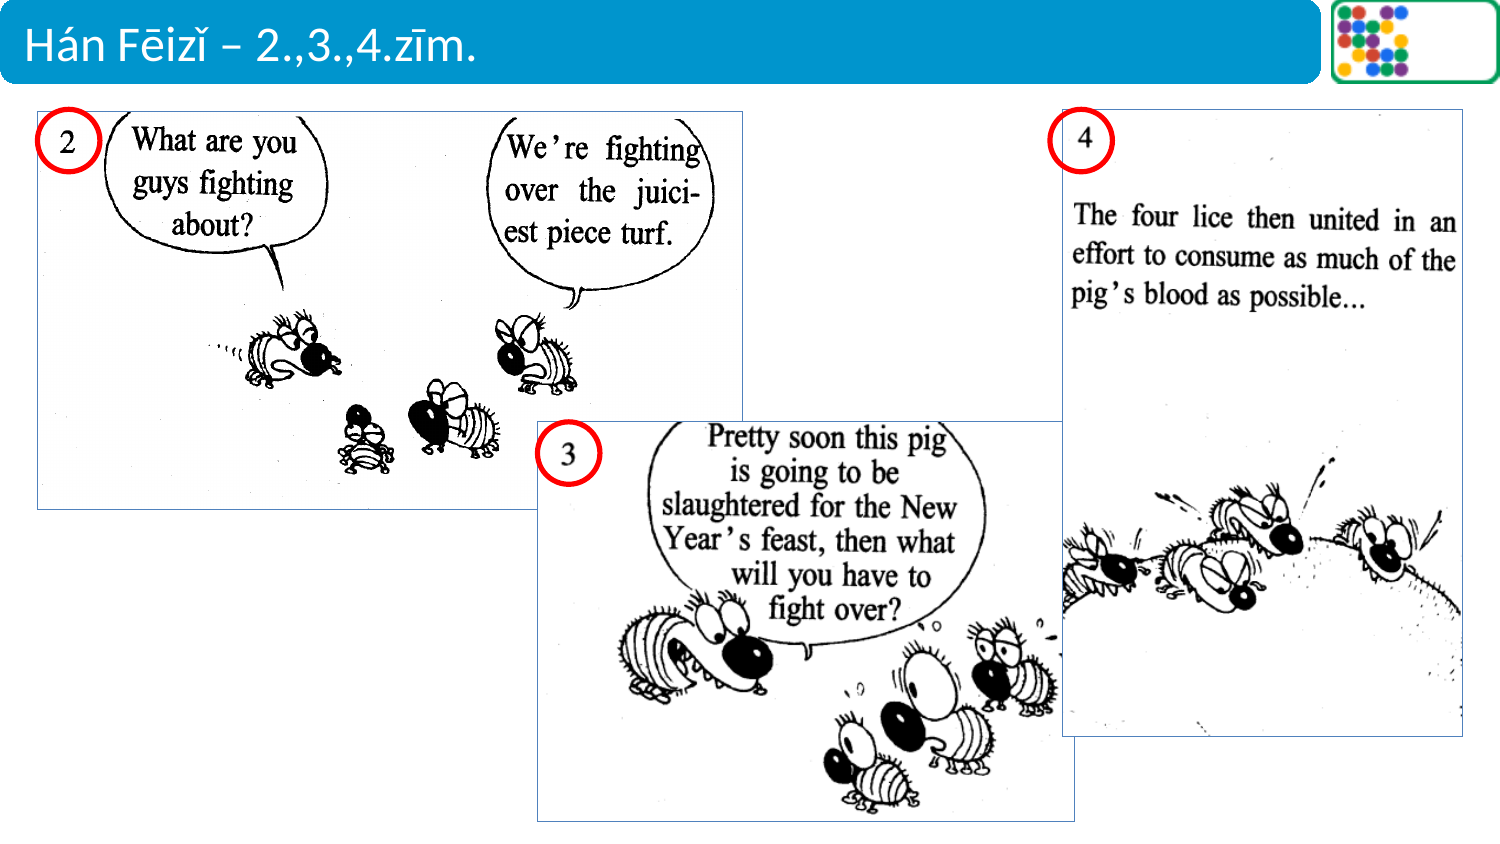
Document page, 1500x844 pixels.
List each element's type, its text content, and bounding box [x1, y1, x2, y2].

text_box [1047, 117, 1057, 164]
picture [0, 0, 6, 8]
picture [1312, 0, 1500, 84]
title Hán Fēizǐ – 2.,3.,4.zīm. [24, 0, 1263, 85]
picture [37, 109, 1463, 822]
picture [0, 75, 8, 84]
